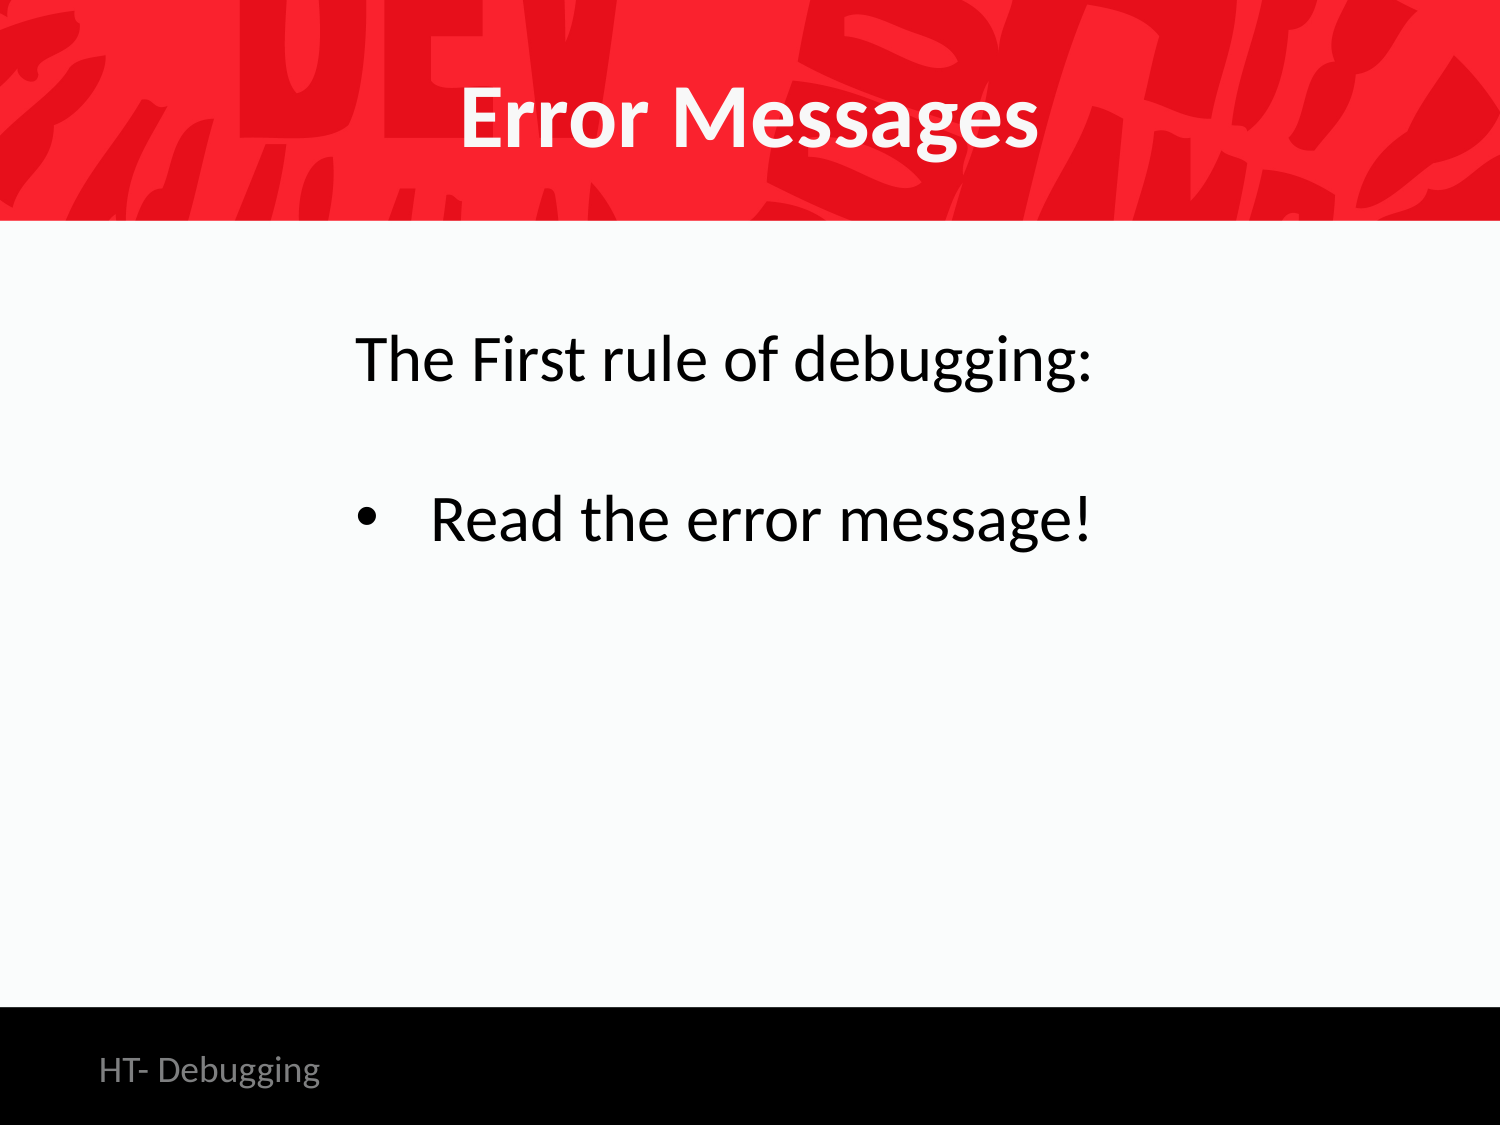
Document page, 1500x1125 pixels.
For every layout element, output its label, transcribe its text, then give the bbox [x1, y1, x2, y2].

title Error Messages [75, 17, 1425, 205]
footer HT- Debugging [83, 1038, 1434, 1098]
text_box The First rule of debugging: Read the error message! [340, 307, 1111, 723]
picture [0, 0, 1500, 1125]
